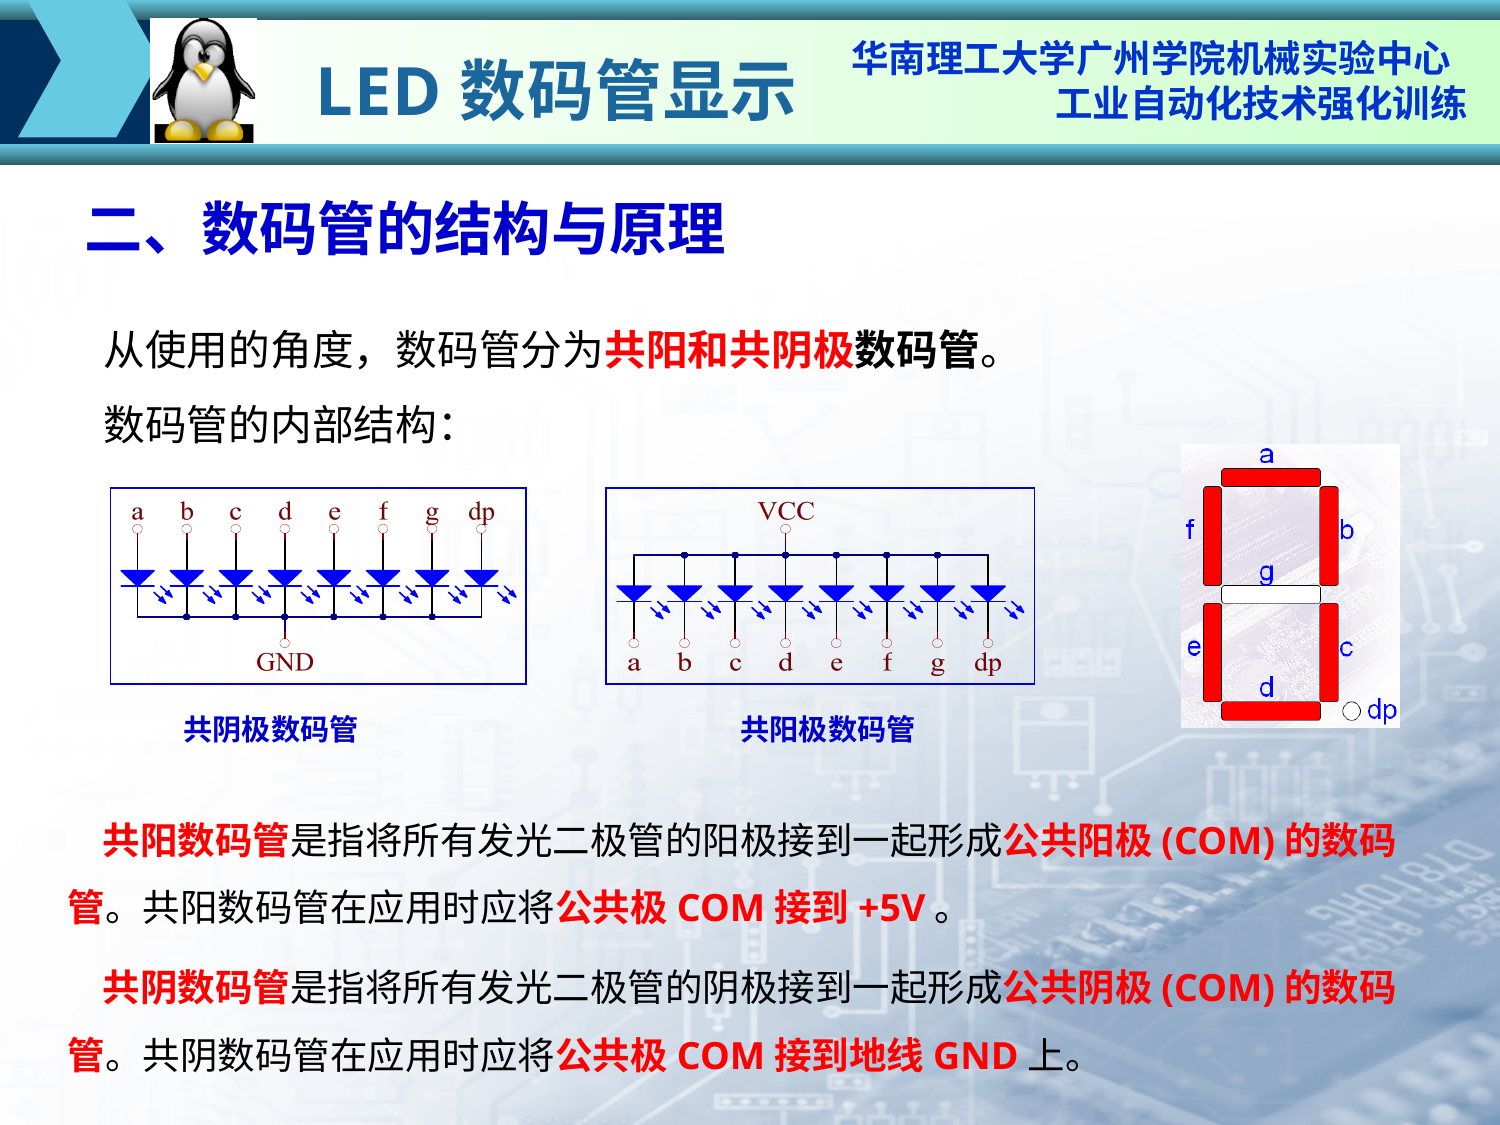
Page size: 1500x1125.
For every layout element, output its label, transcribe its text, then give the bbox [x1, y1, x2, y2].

text_box 共阳数码管是指将所有发光二极管的阳极接到一起形成公共阳极(COM)的数码管。共阳数码管在应用时应将公共极COM接到+5V。 共阴数码管是指将所有发光二极管的阴极接到一起形成公共阴极(COM)的数码管。共阴数码管在应用时应将公共极COM接到地线GND上。 [53, 786, 1447, 1085]
text_box 共阴极数码管 [168, 704, 406, 754]
text_box 共阳极数码管 [725, 704, 963, 754]
text_box 从使用的角度，数码管分为共阳和共阴极数码管。 数码管的内部结构： [88, 290, 1400, 456]
text_box 二、数码管的结构与原理 [70, 184, 741, 270]
picture [150, 18, 257, 143]
picture [0, 165, 1500, 1125]
text_box LED数码管显示 [301, 41, 845, 136]
